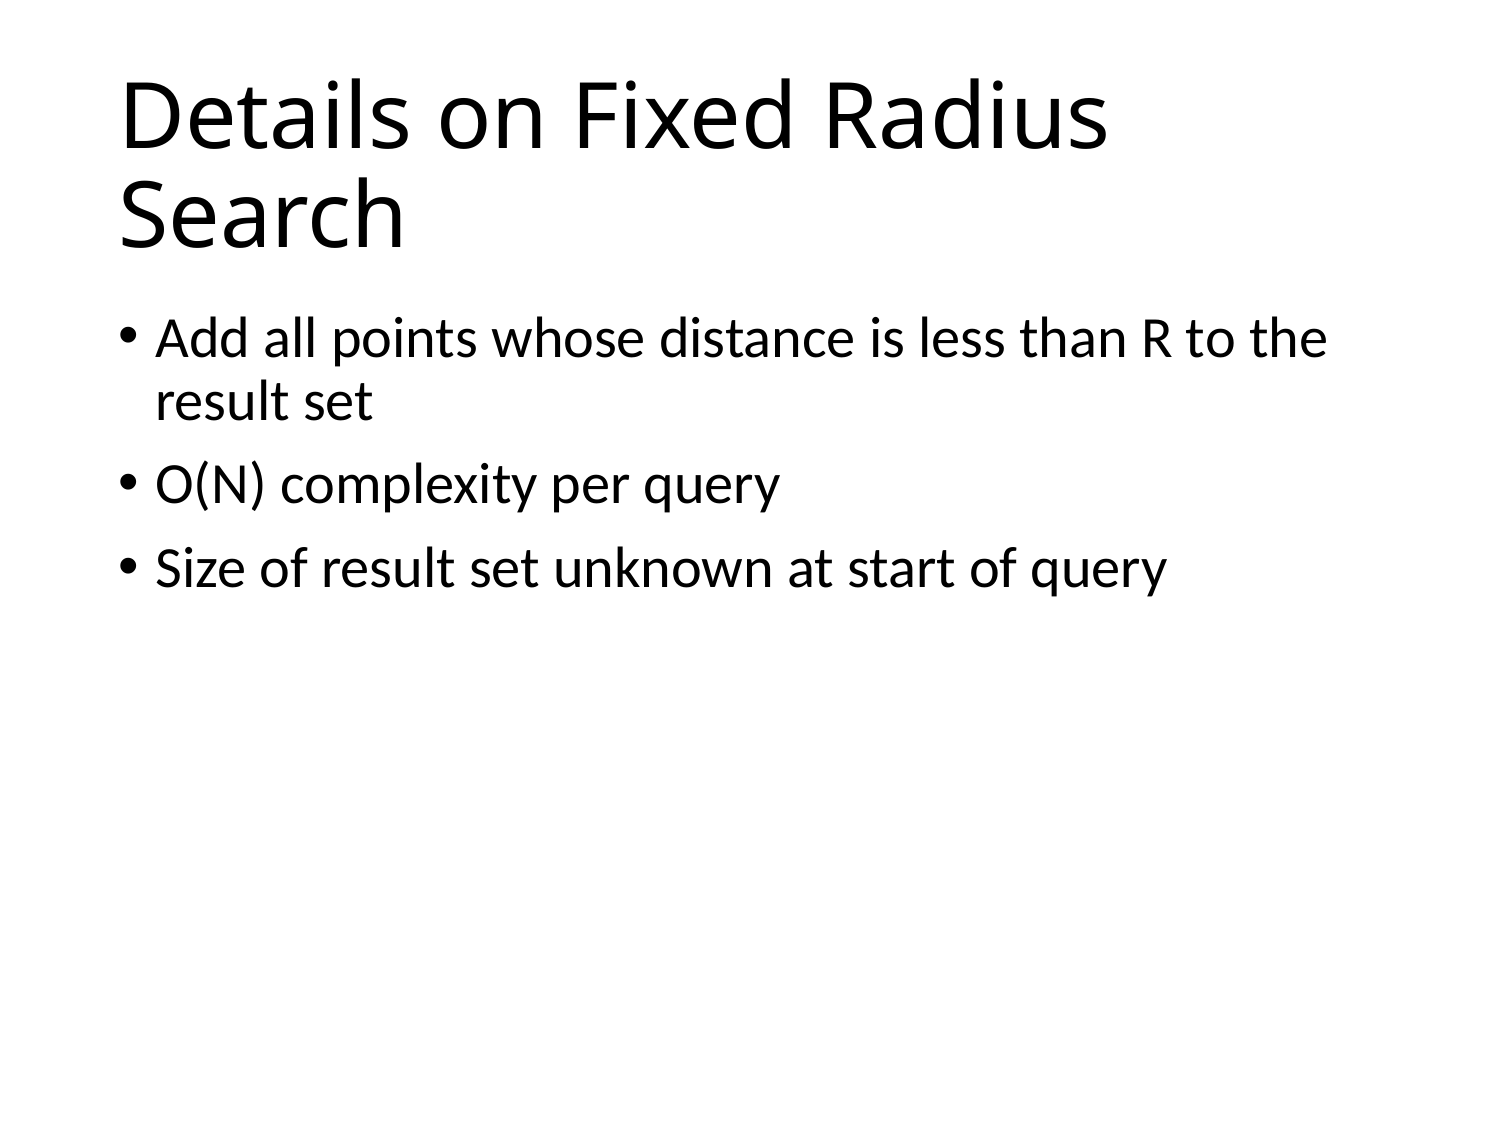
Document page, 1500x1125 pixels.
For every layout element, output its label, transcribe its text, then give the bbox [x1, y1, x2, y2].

list Add all points whose distance is less than R to the result set O(N) complexity per query Size of result set unknown at start of query [103, 299, 1397, 1014]
title Details on Fixed Radius Search [103, 59, 1397, 278]
